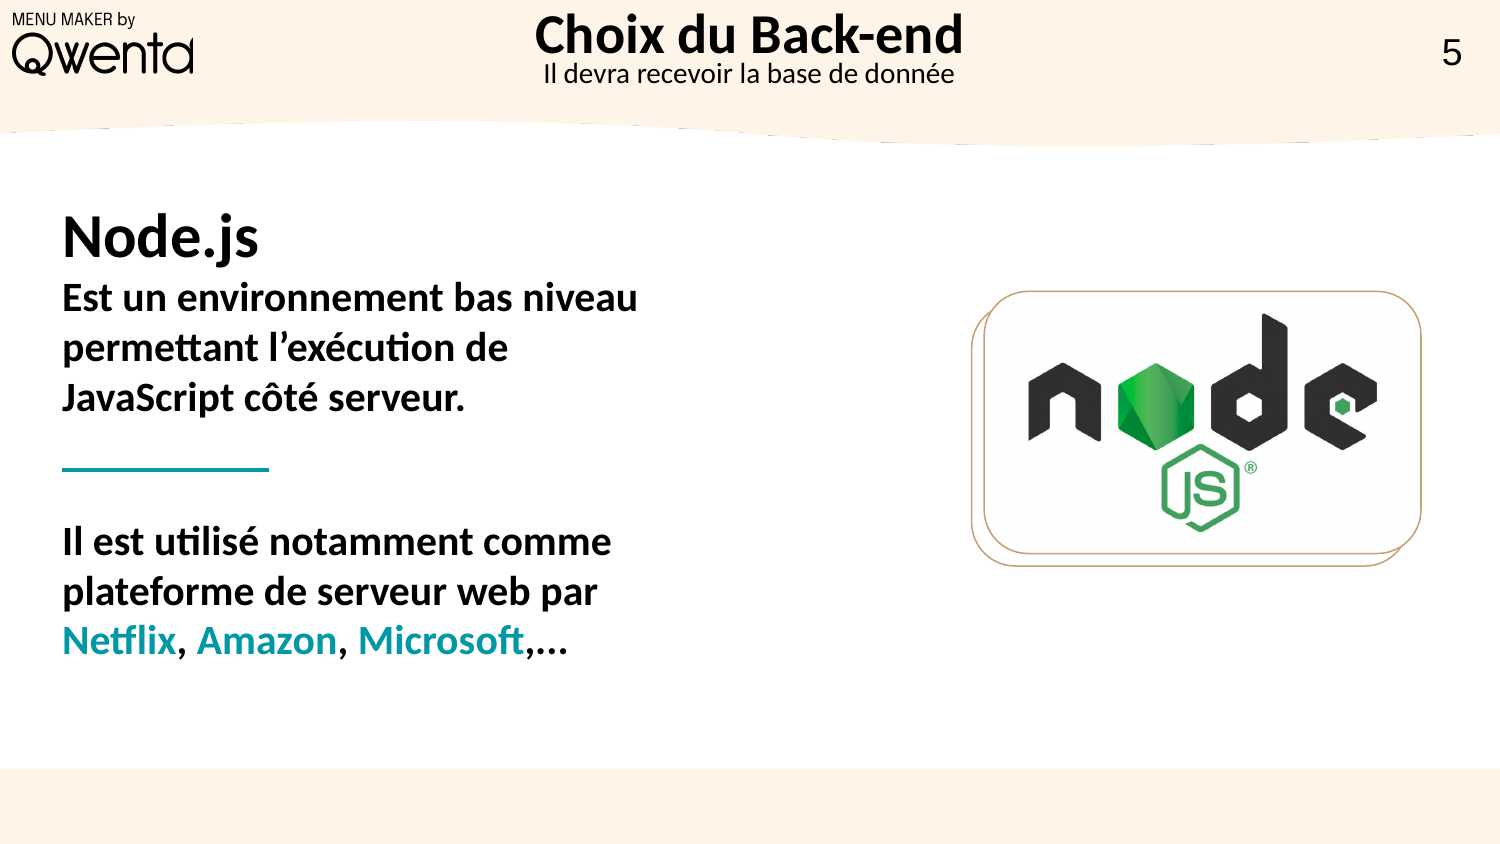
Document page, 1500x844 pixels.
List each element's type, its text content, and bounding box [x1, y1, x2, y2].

text_box Il devra recevoir la base de donnée [528, 39, 972, 105]
picture [12, 12, 193, 76]
picture [0, 121, 1500, 770]
text_box 5 [1423, 12, 1482, 88]
text_box Choix du Back-end [519, 0, 981, 80]
